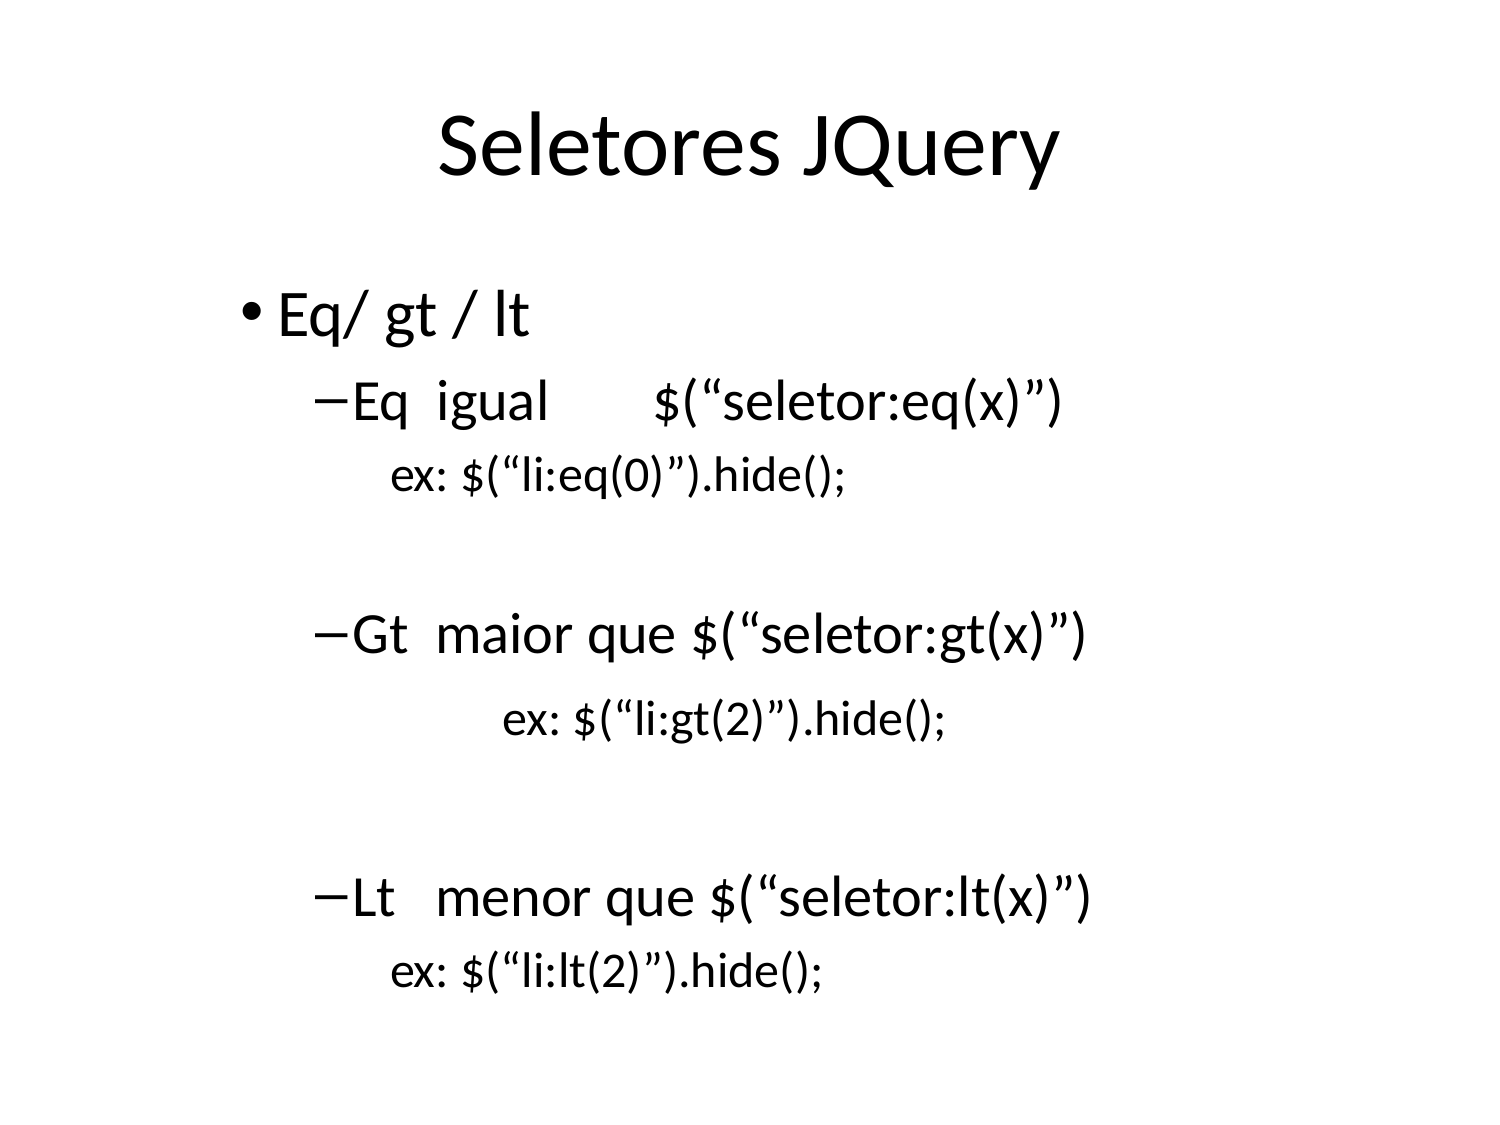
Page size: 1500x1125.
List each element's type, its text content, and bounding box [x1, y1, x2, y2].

list Eq/ gt / lt Eq igual $(“seletor:eq(x)”) ex: $(“li:eq(0)”).hide(); Gt maior que $(“seletor:gt(x)”) ex: $(“li:gt(2)”).hide(); Lt menor que $(“seletor:lt(x)”) ex: $(“li:lt(2)”).hide(); [75, 262, 1425, 1005]
title Seletores JQuery [75, 45, 1425, 233]
